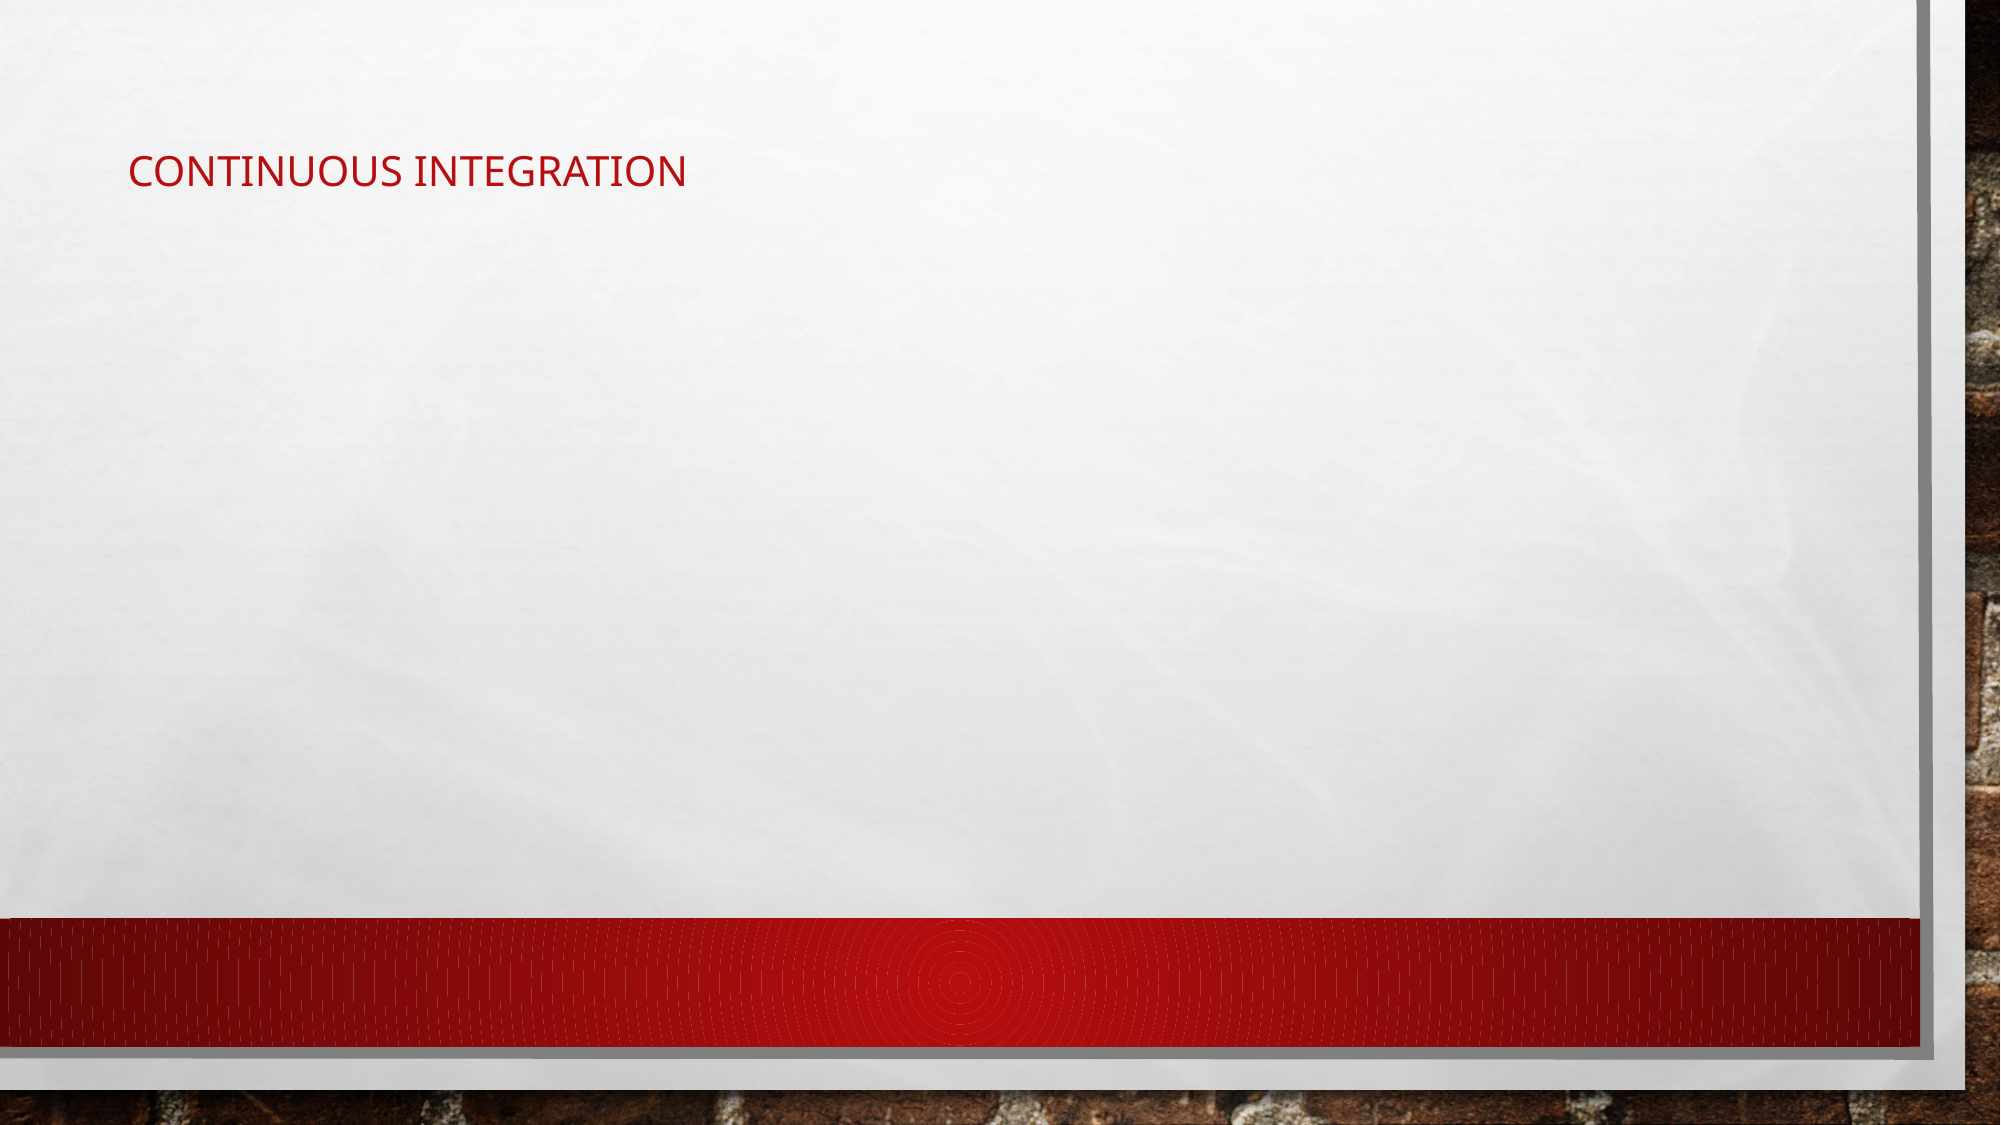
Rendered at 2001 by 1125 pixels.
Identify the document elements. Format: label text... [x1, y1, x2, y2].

picture [0, 0, 2000, 1125]
title Continuous integration [112, 112, 1818, 233]
